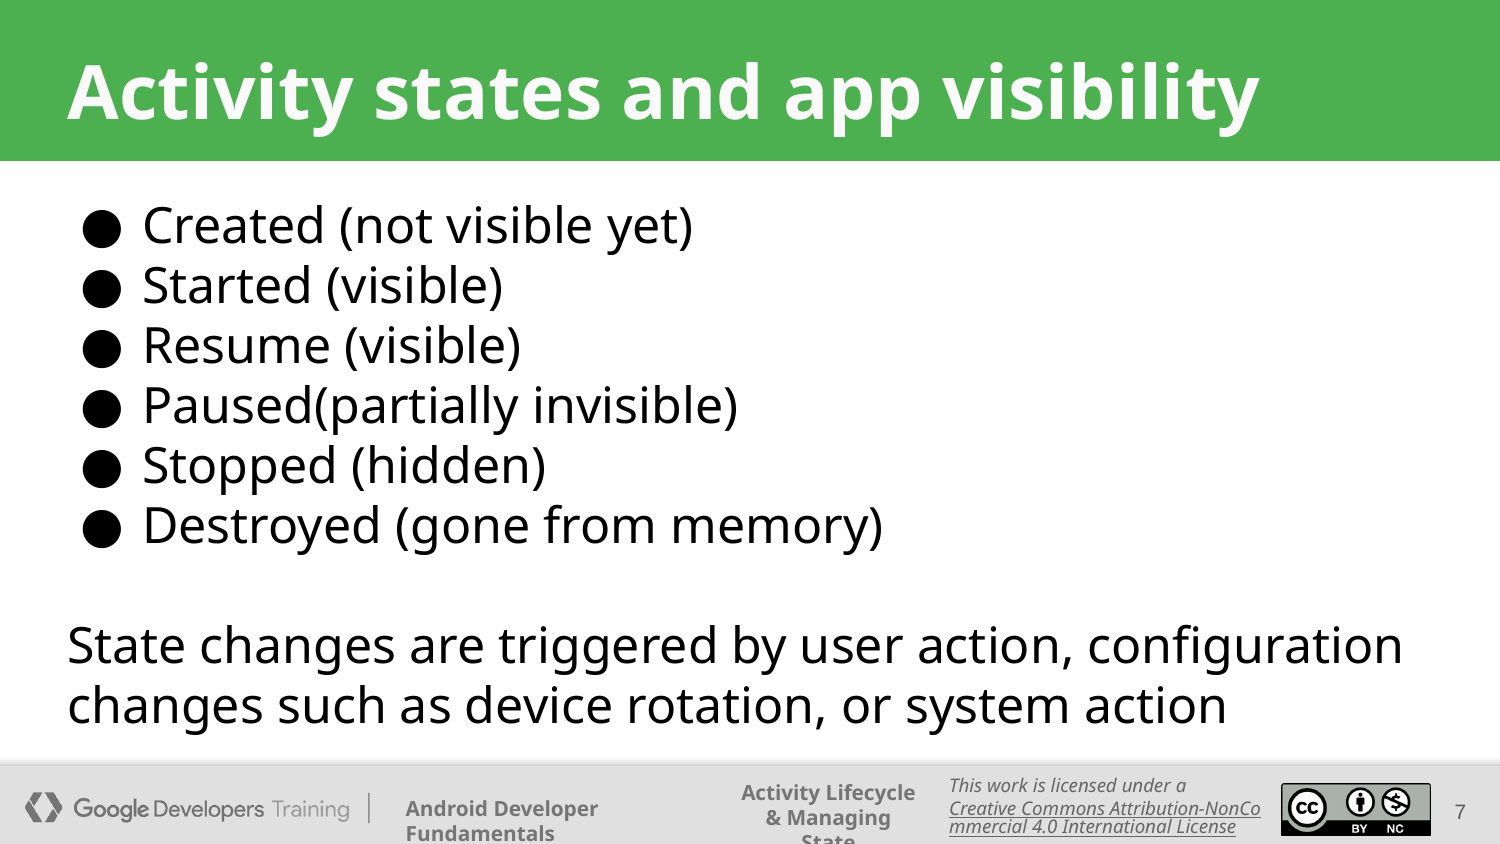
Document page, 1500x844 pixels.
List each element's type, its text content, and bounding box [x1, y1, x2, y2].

text_box Created (not visible yet) Started (visible) Resume (visible) Paused(partially invisible) Stopped (hidden) Destroyed (gone from memory) State changes are triggered by user action, configuration changes such as device rotation, or system action [52, 178, 1451, 752]
picture [0, 161, 1500, 844]
slide_number ‹#› [1391, 779, 1482, 844]
title Activity states and app visibility [52, 29, 1473, 124]
